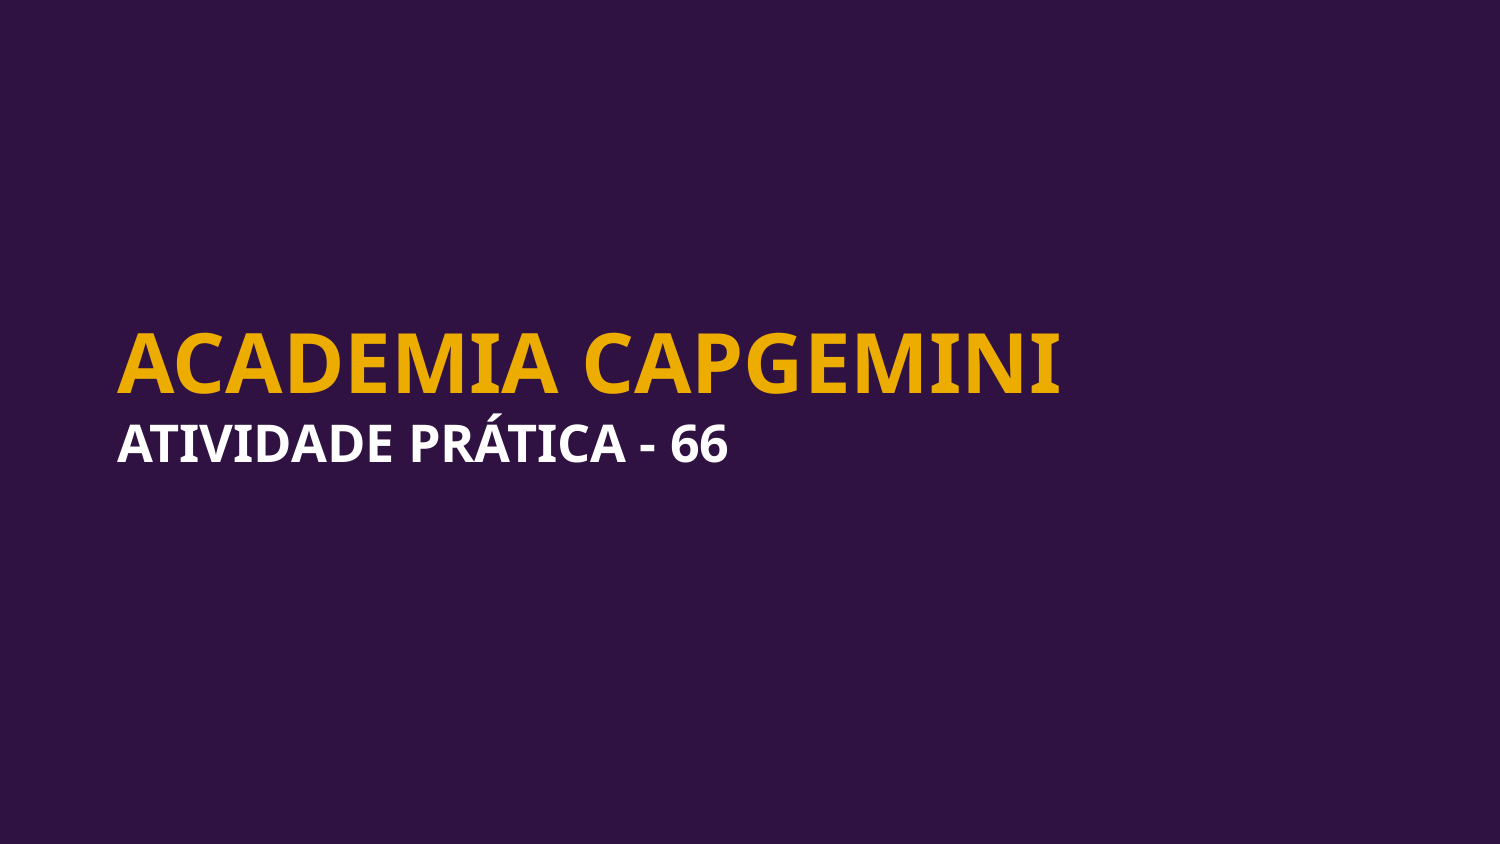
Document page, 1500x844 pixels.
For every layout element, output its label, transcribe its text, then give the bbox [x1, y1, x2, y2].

title ACADEMIA CAPGEMINI ATIVIDADE PRÁTICA - 66 [102, 294, 1085, 501]
